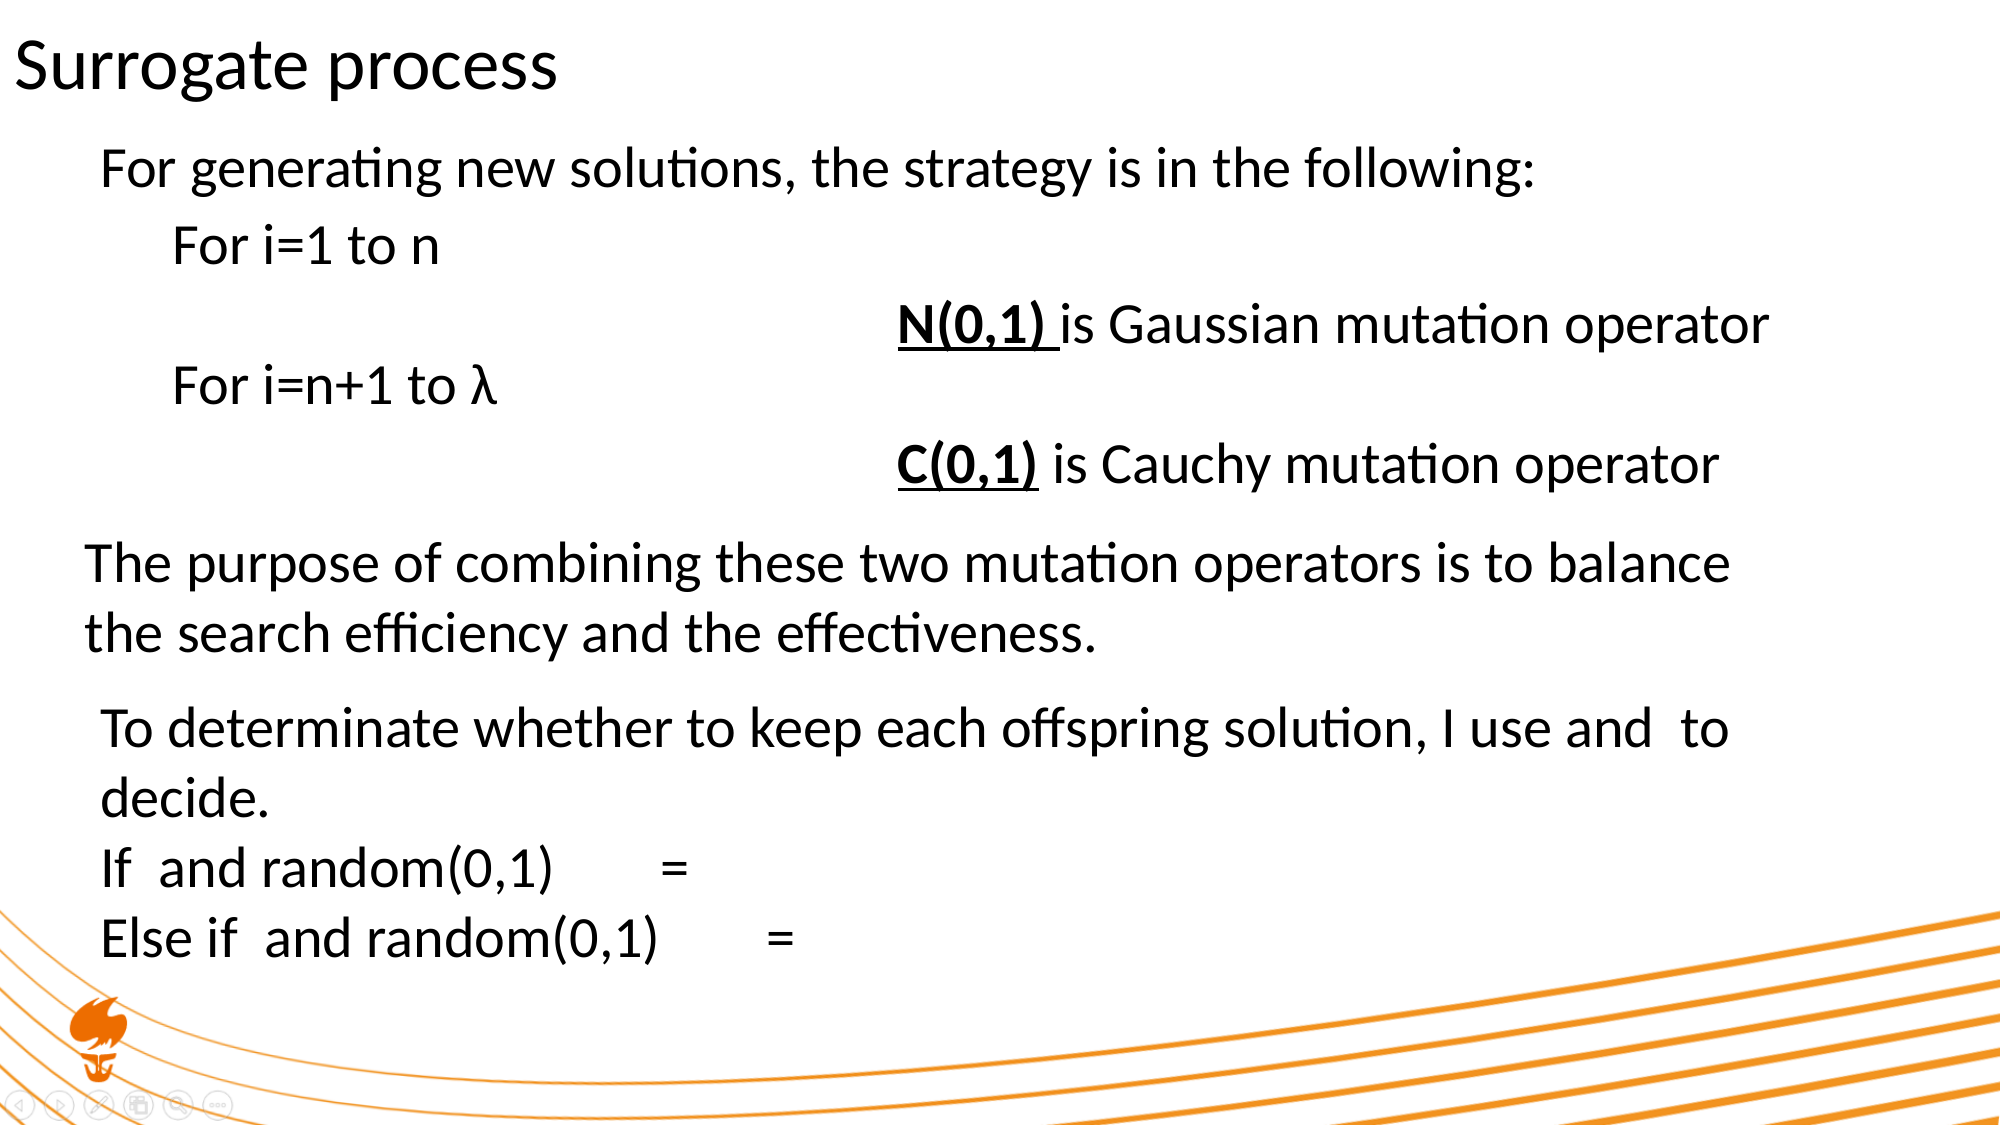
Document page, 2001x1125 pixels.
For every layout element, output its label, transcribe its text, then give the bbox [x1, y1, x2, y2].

text_box For generating new solutions, the strategy is in the following: [85, 122, 1788, 277]
picture [0, 0, 2000, 1125]
text_box The purpose of combining these two mutation operators is to balance the search efficiency and the effectiveness. [70, 516, 1752, 672]
text_box Surrogate process [0, 6, 1029, 112]
text_box N(0,1) is Gaussian mutation operator C(0,1) is Cauchy mutation operator [882, 277, 1883, 503]
